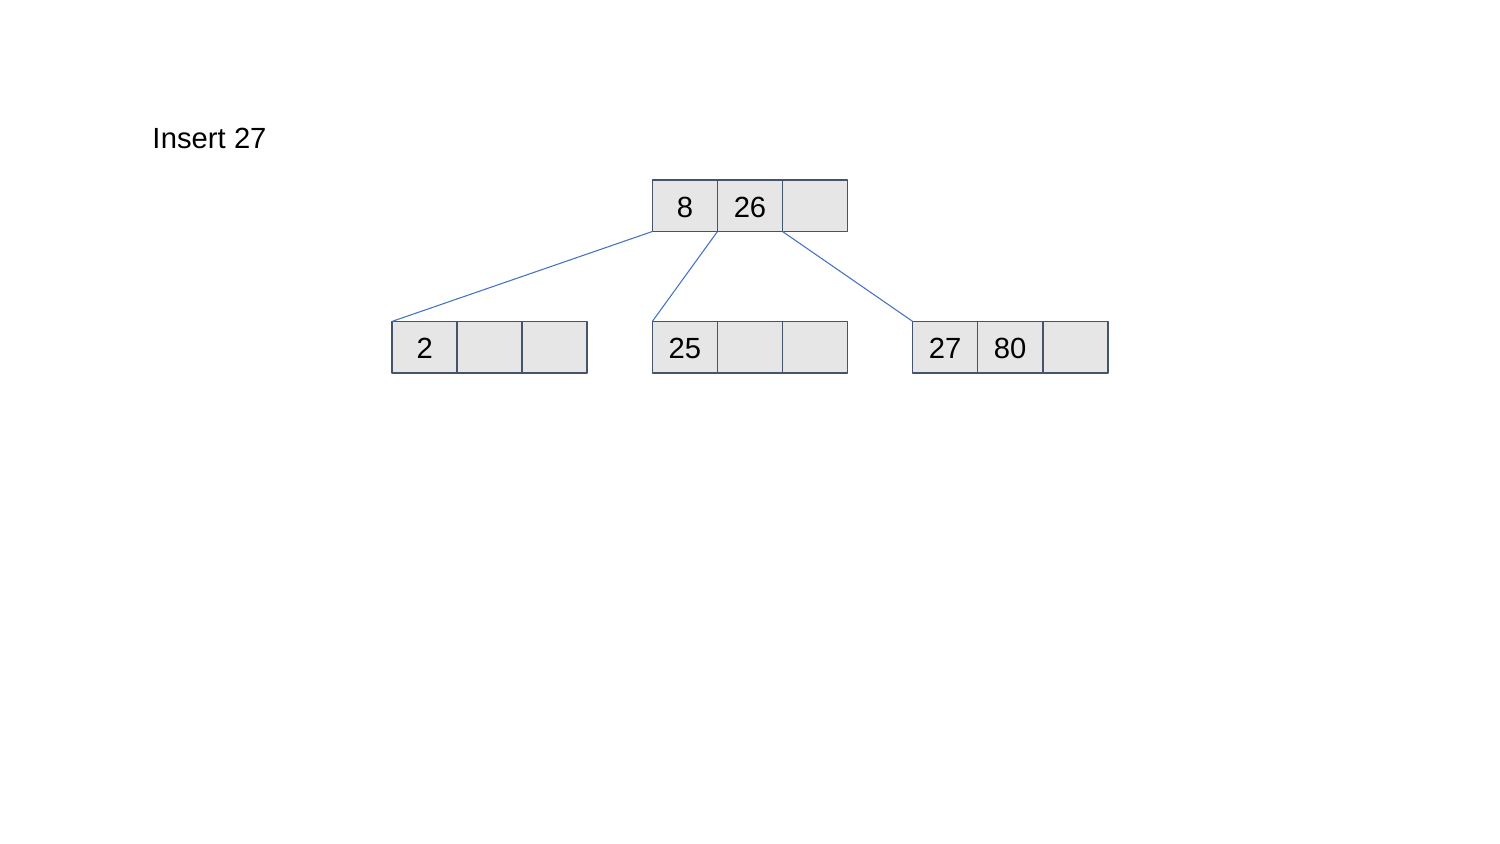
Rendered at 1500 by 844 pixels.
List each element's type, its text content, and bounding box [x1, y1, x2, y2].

text_box [782, 322, 848, 374]
text_box [522, 322, 588, 374]
text_box [1042, 321, 1108, 374]
text_box [457, 322, 522, 374]
text_box 27 [912, 321, 977, 374]
text_box 8 [652, 179, 717, 231]
text_box [717, 321, 782, 374]
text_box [392, 231, 652, 322]
text_box [782, 179, 848, 231]
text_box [782, 231, 913, 322]
text_box Insert 27 [137, 111, 282, 162]
text_box 25 [652, 322, 717, 374]
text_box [652, 231, 718, 322]
text_box 80 [977, 321, 1042, 374]
text_box 26 [717, 179, 782, 232]
text_box 2 [392, 322, 457, 374]
